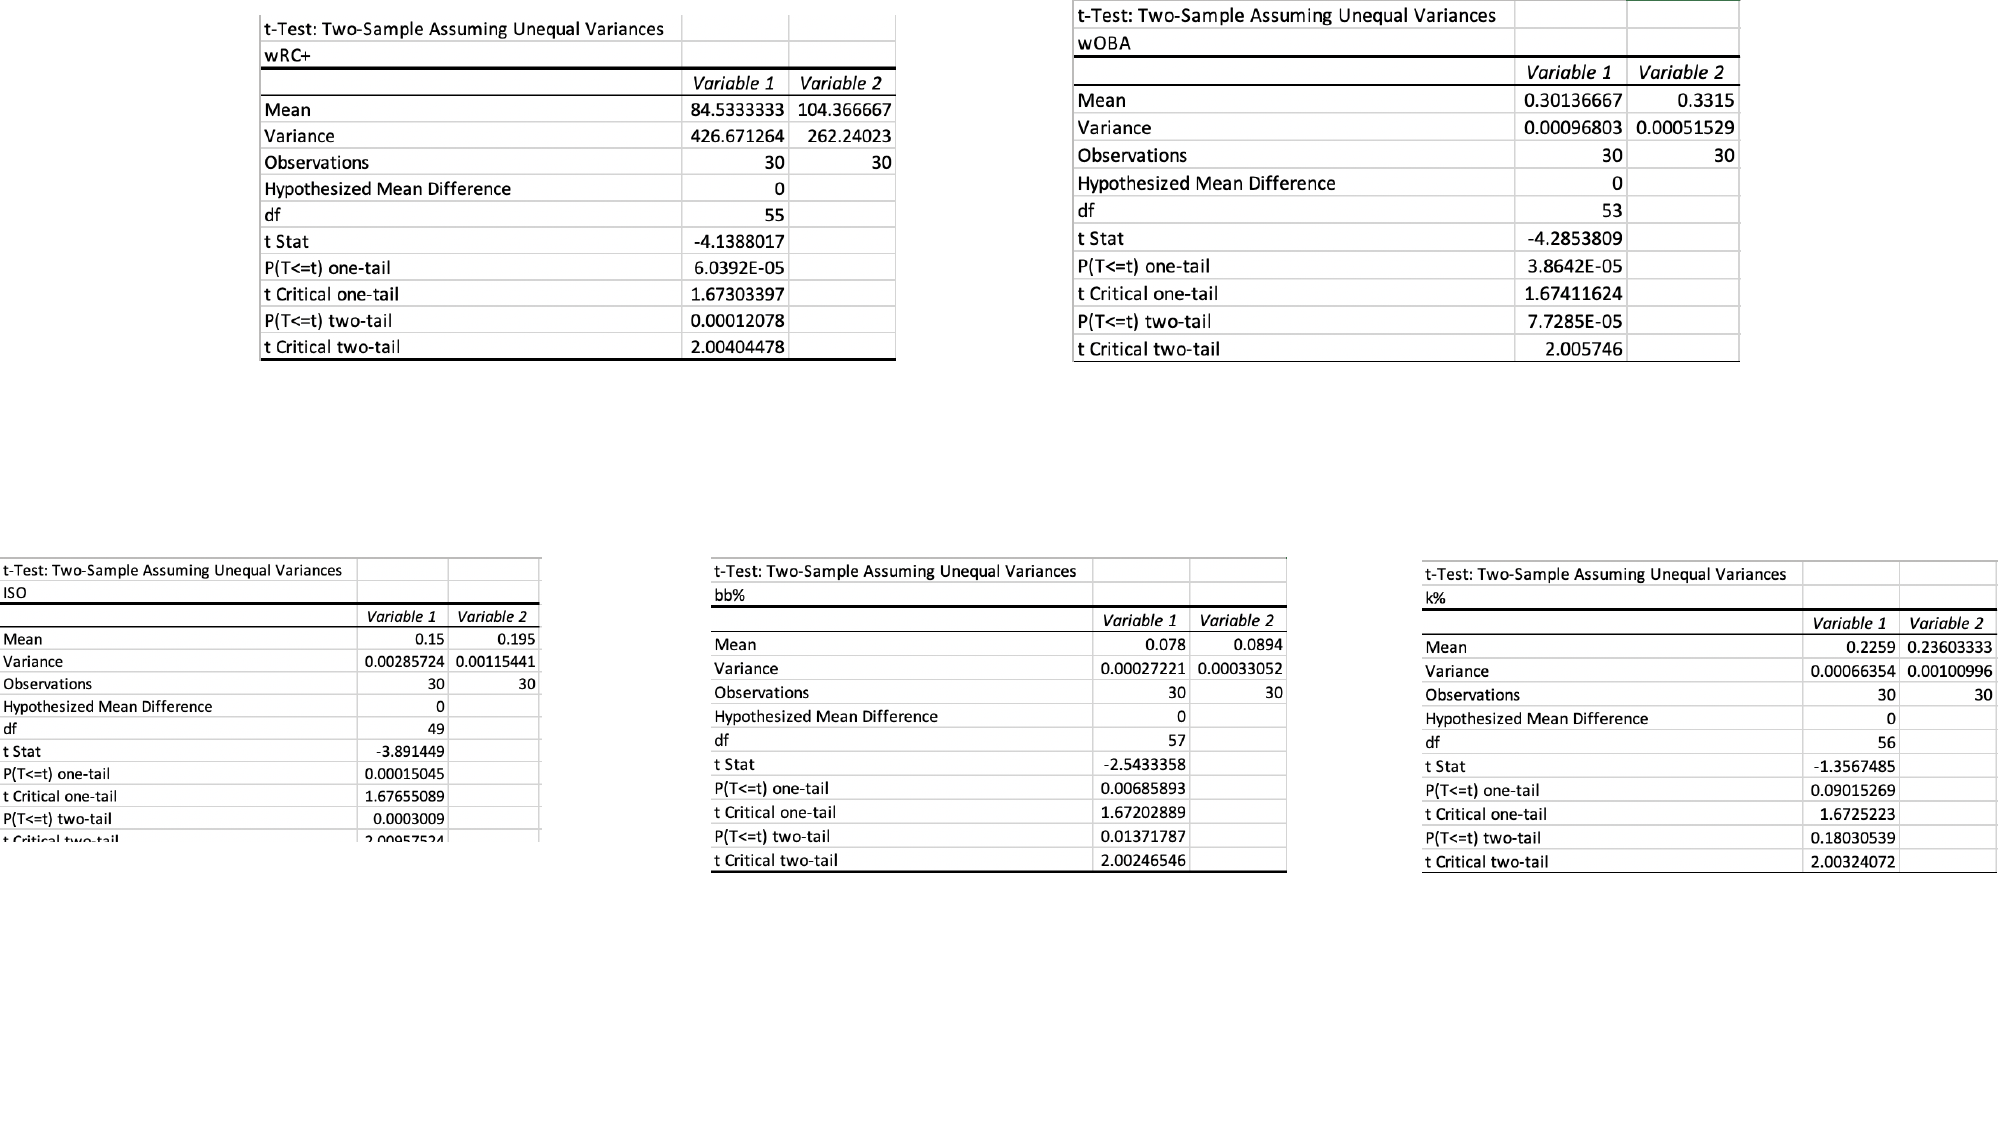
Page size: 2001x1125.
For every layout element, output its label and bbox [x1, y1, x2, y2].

picture [0, 557, 542, 842]
picture [259, 15, 896, 361]
picture [711, 557, 1287, 873]
picture [1422, 560, 1998, 873]
picture [1072, 0, 1741, 362]
